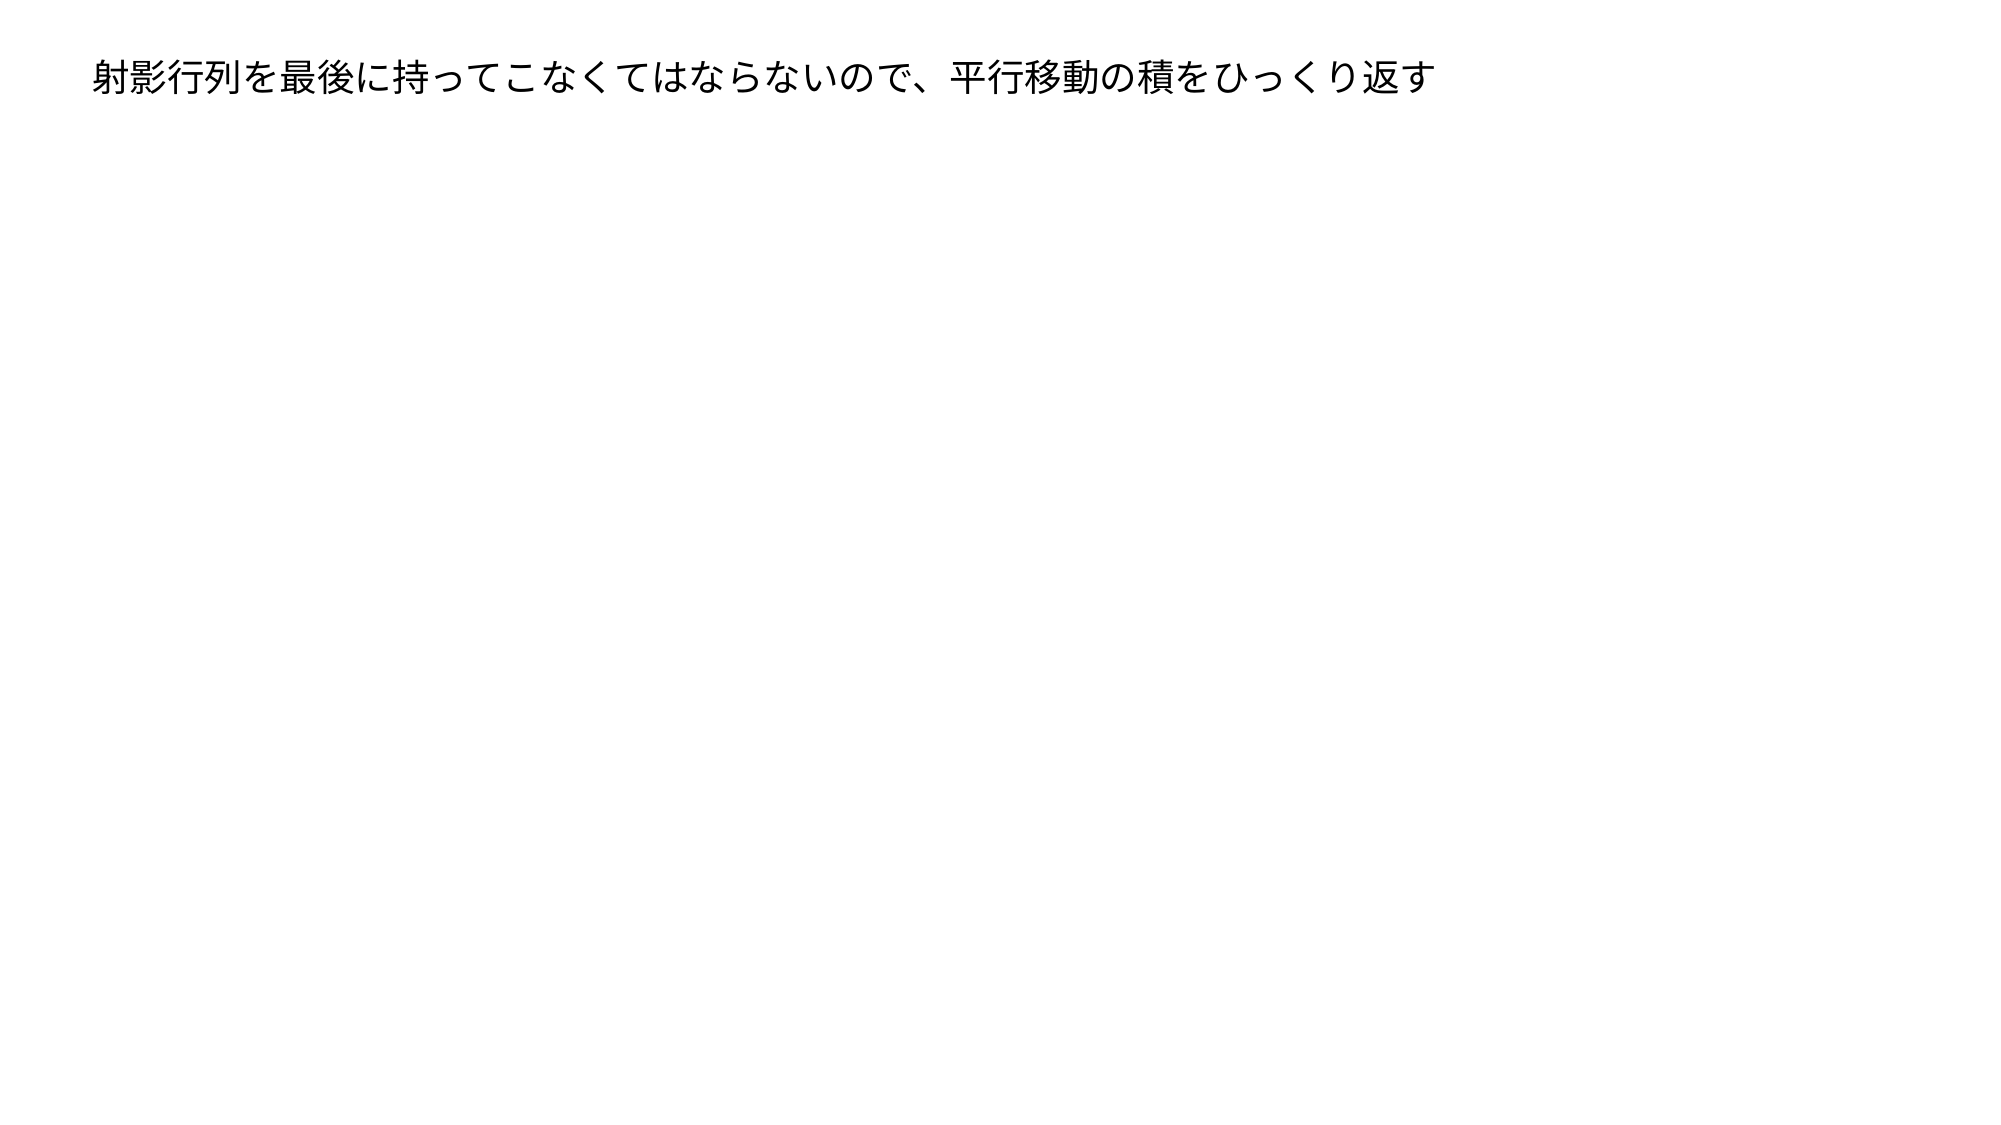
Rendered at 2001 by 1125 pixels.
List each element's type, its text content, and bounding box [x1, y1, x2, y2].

text_box 射影行列を最後に持ってこなくてはならないので、平行移動の積をひっくり返す [77, 46, 1453, 107]
